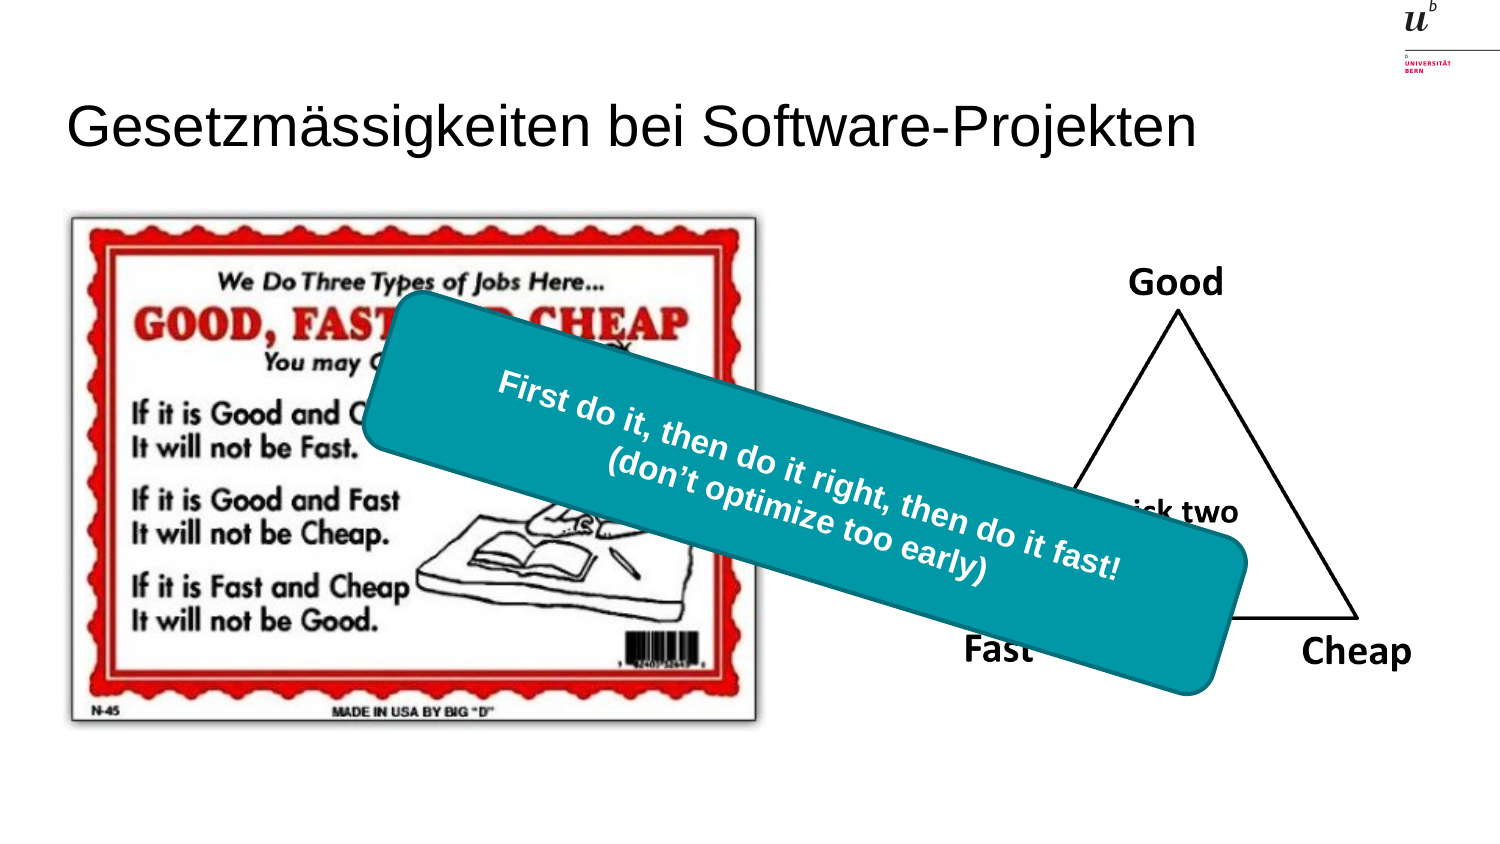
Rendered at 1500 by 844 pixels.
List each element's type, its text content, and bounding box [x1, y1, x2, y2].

picture [62, 208, 766, 731]
title Gesetzmässigkeiten bei Software-Projekten [51, 72, 1449, 167]
picture [1405, 0, 1500, 73]
picture [937, 241, 1438, 702]
text_box First do it, then do it right, then do it fast! (don’t optimize too early) [769, 394, 932, 620]
